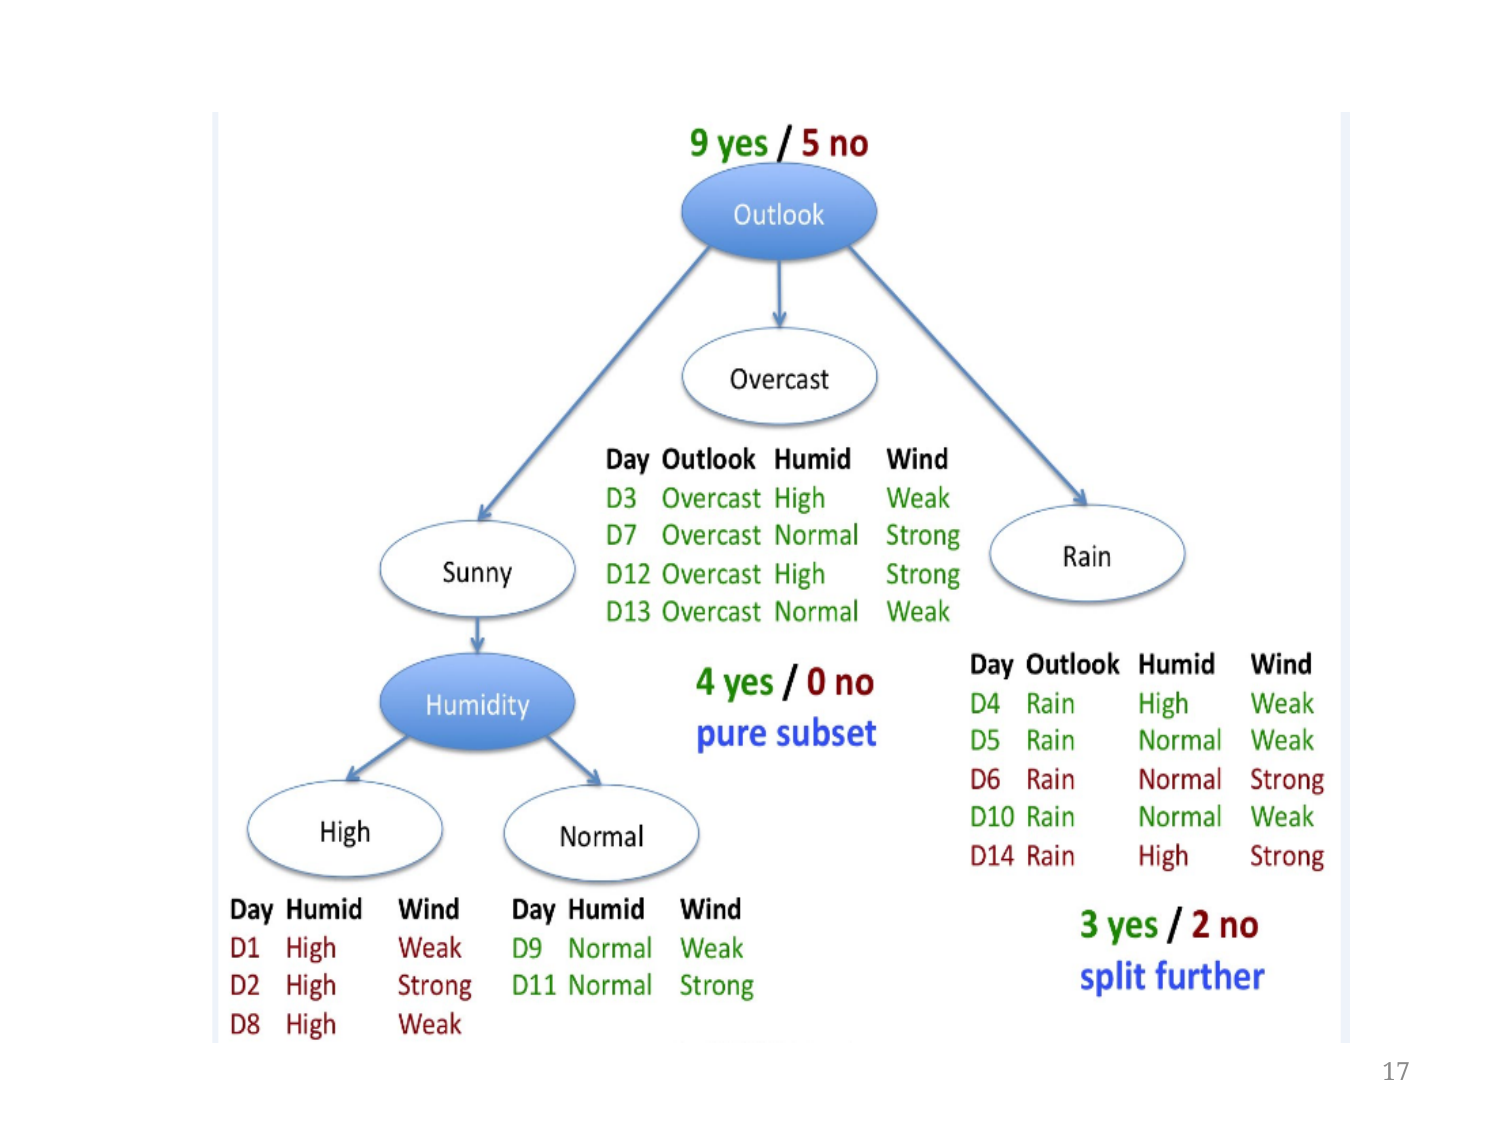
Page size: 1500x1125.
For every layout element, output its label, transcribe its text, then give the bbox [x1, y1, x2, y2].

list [212, 112, 1351, 1043]
slide_number 17 [1074, 1042, 1425, 1103]
